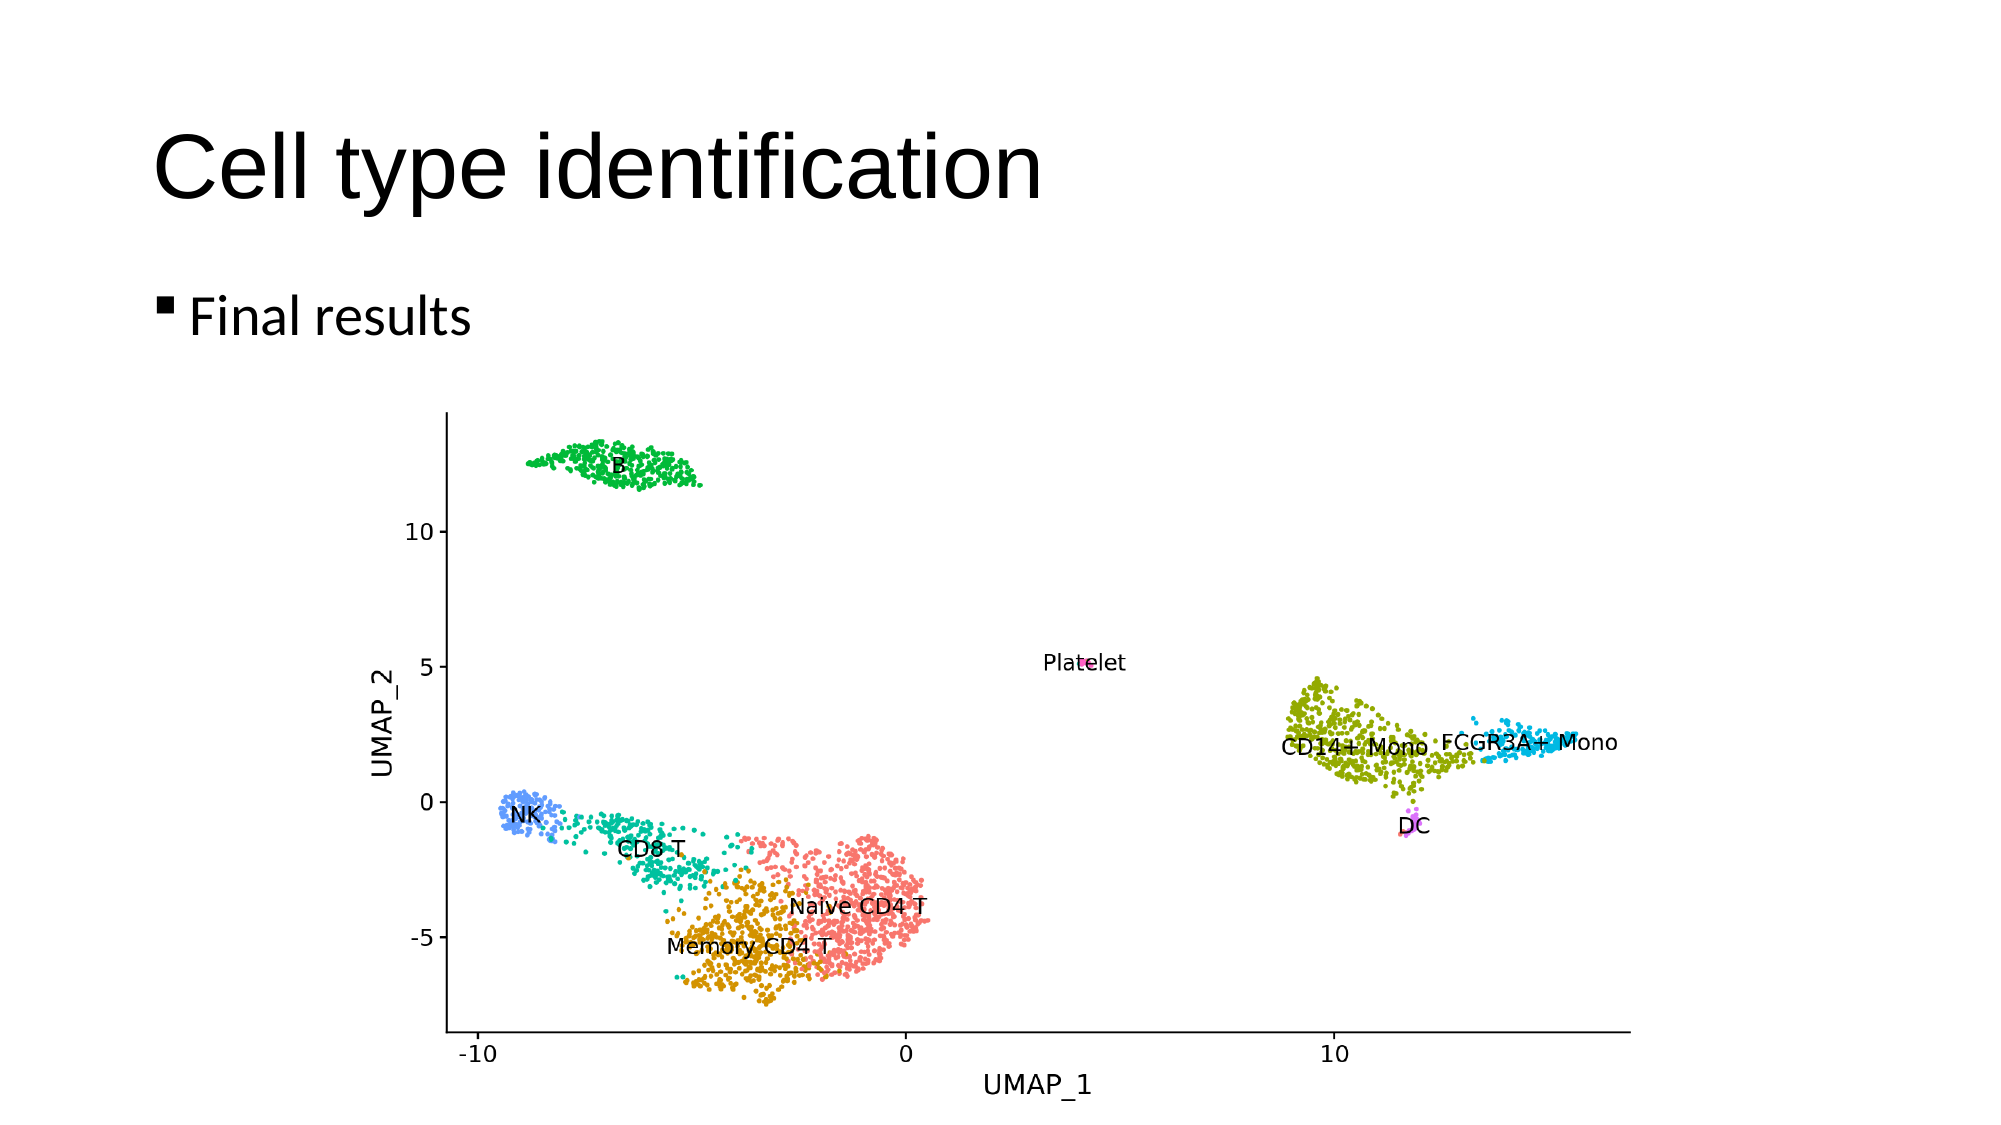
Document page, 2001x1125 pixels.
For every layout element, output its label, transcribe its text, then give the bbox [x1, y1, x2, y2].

text_box Final results [137, 277, 1863, 992]
title Cell type identification [137, 59, 1863, 277]
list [357, 399, 1643, 1114]
